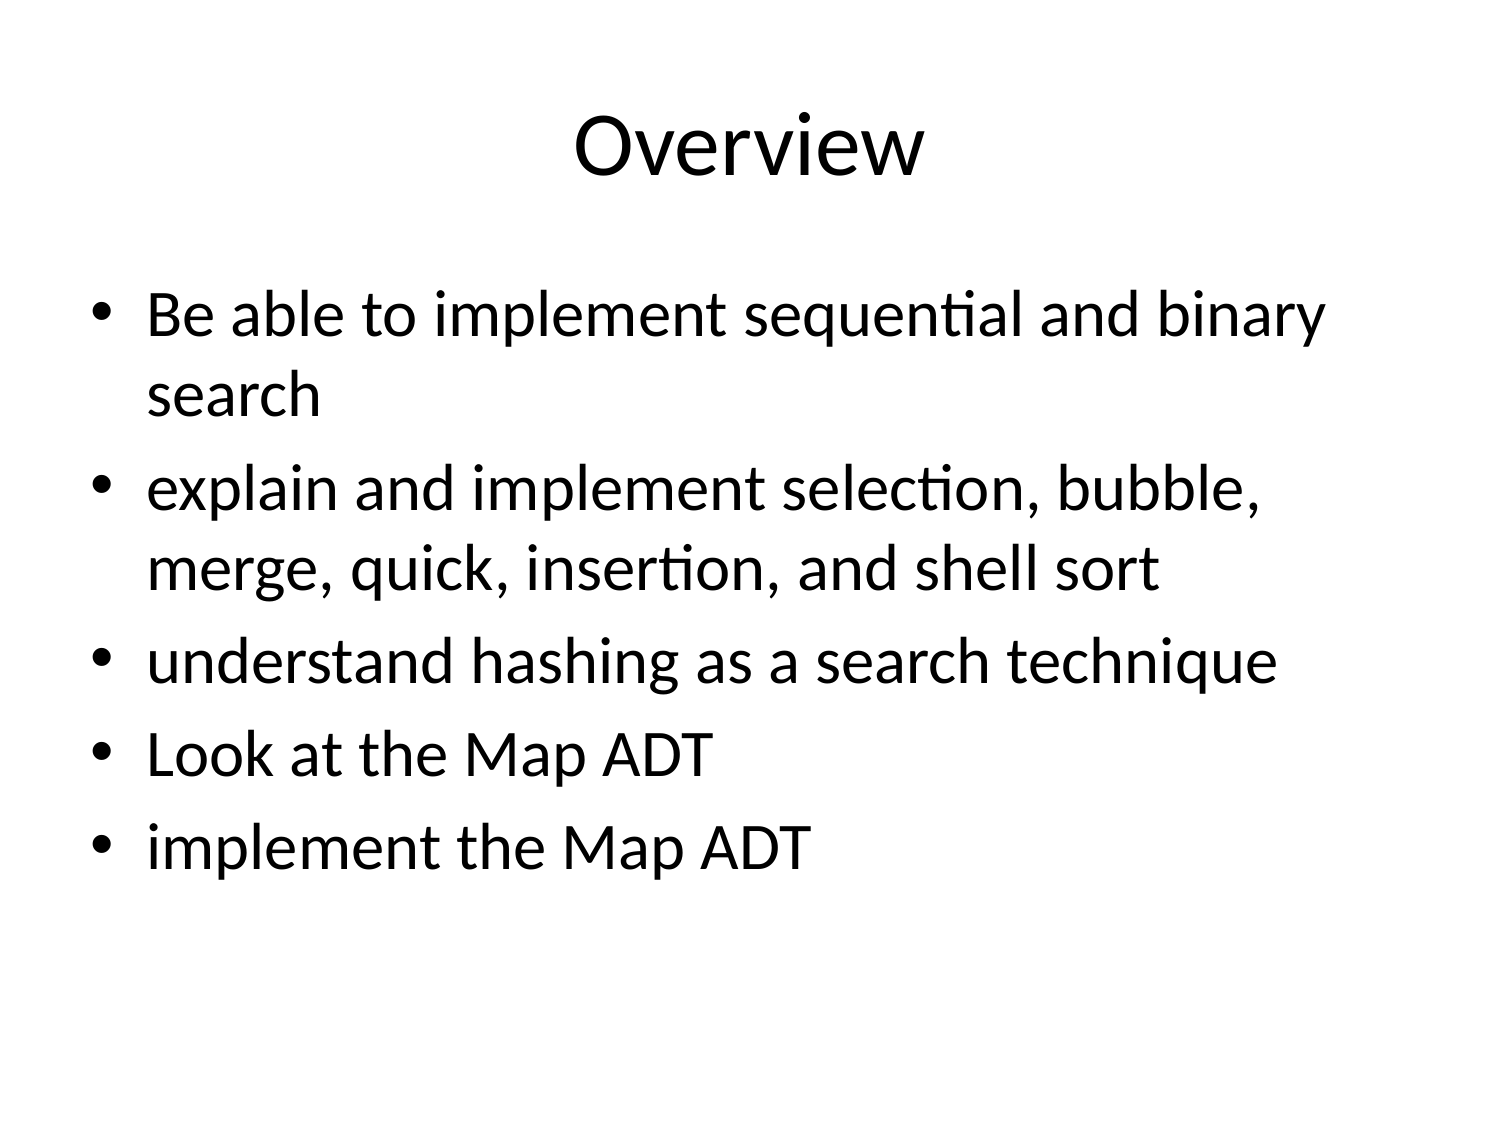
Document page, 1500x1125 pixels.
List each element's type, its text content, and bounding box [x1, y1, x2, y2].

title Overview [75, 45, 1425, 233]
list Be able to implement sequential and binary search explain and implement selection, bubble, merge, quick, insertion, and shell sort understand hashing as a search technique Look at the Map ADT implement the Map ADT [75, 262, 1425, 1005]
